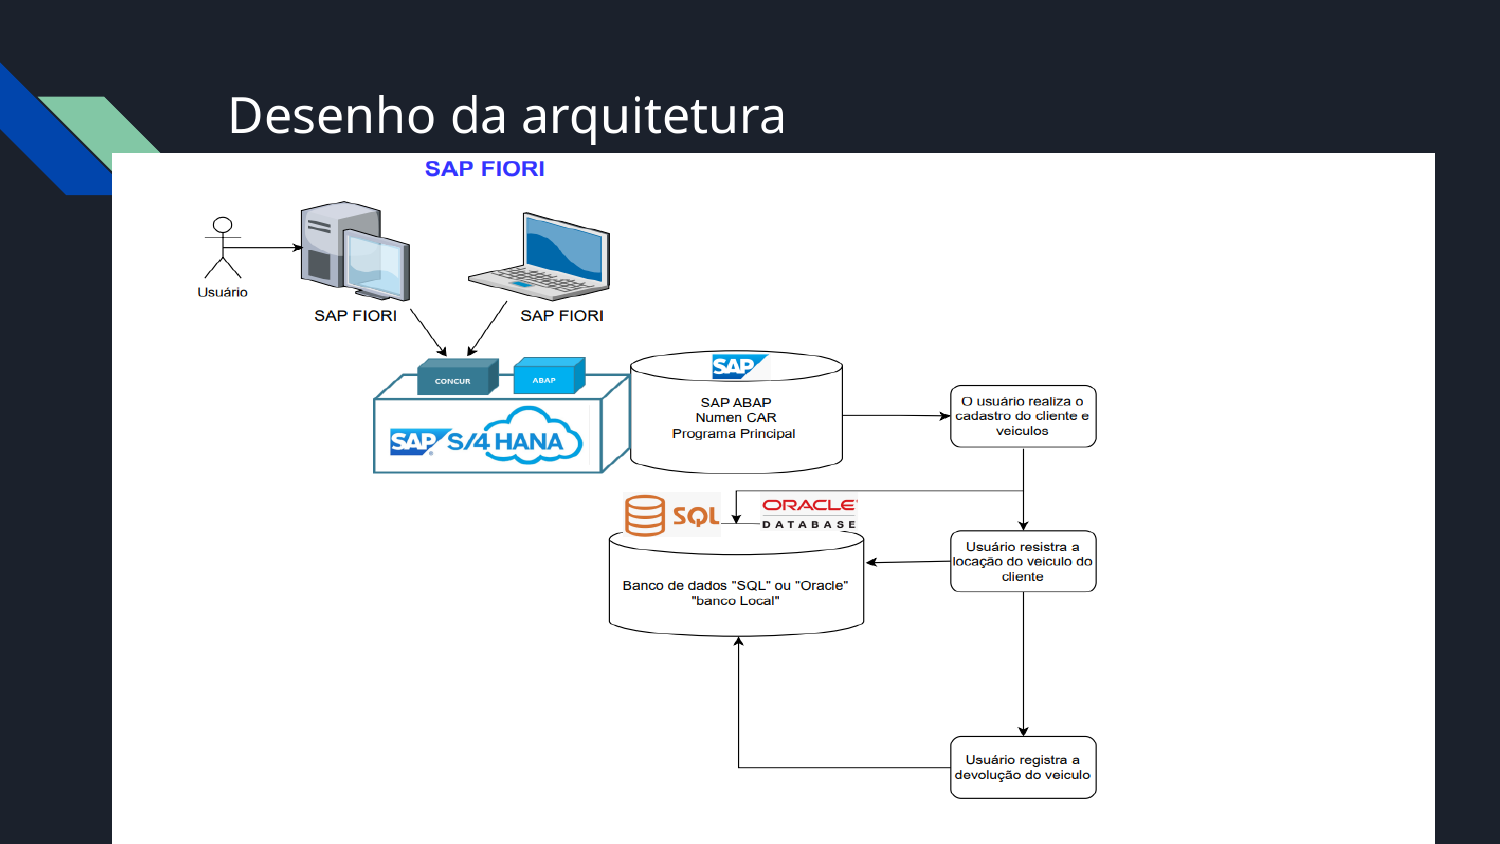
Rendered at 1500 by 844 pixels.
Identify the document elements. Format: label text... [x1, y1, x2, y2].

picture [112, 153, 1435, 844]
title Desenho da arquitetura [212, 64, 1368, 152]
